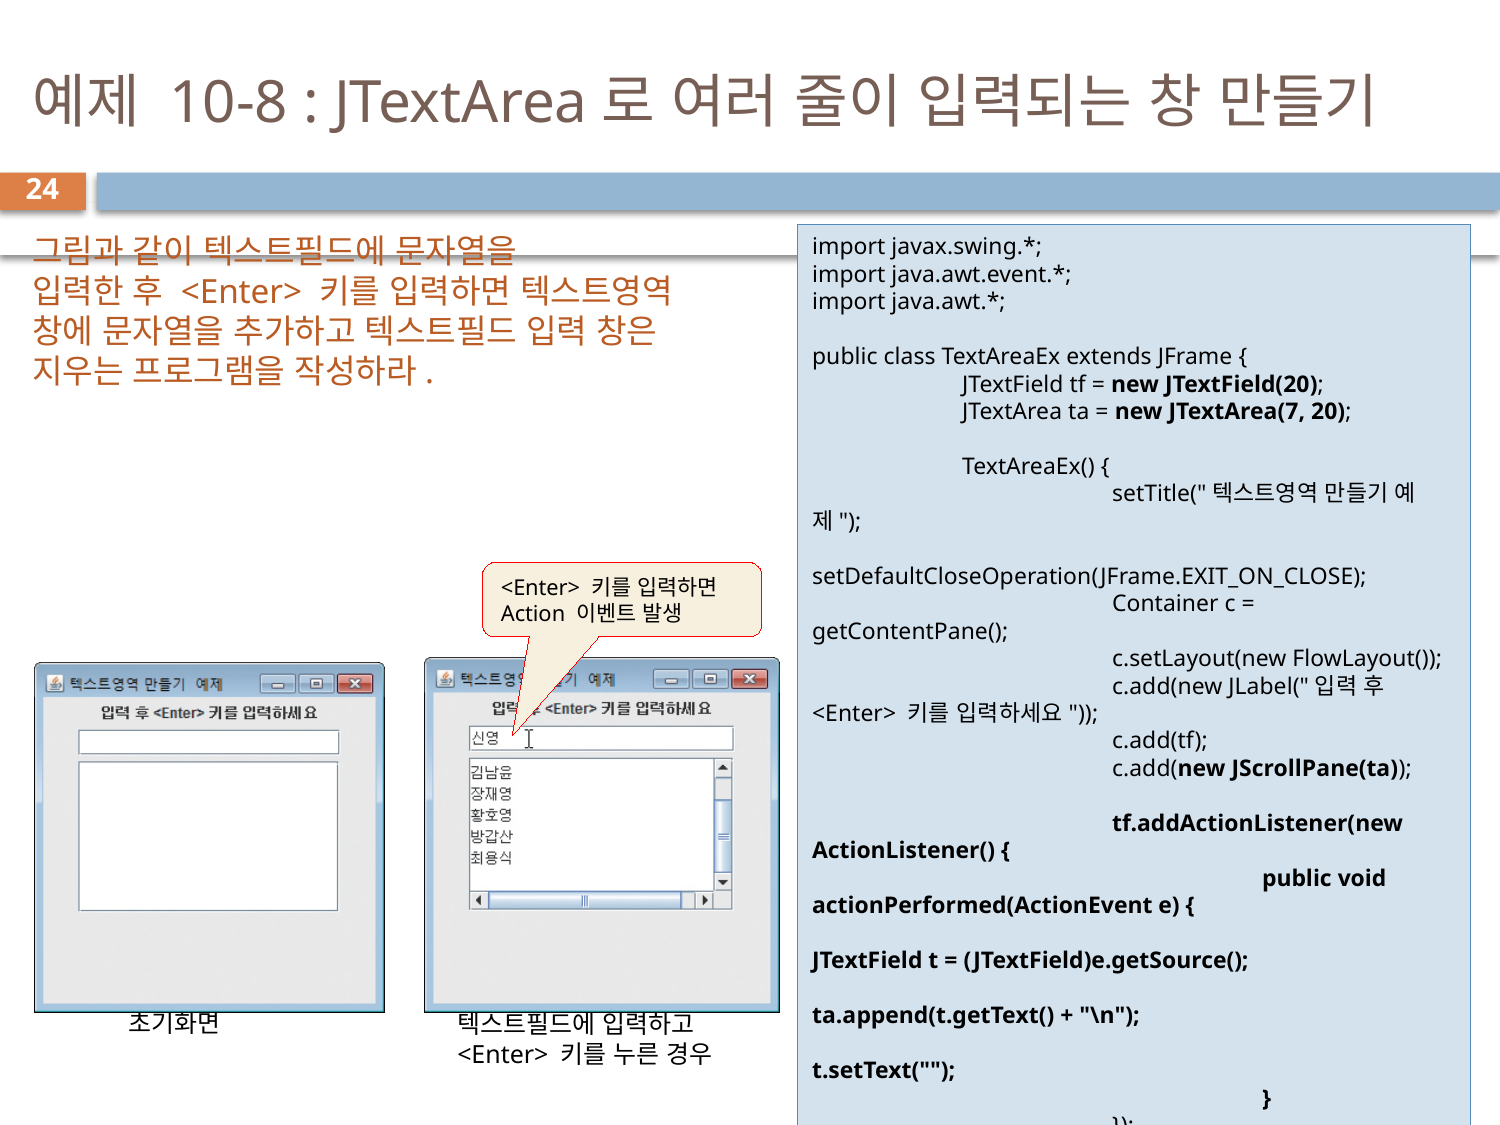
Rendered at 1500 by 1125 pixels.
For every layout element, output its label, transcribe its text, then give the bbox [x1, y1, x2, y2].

picture [424, 657, 781, 1014]
text_box <Enter> 키를 입력하면 Action 이벤트 발생 [482, 562, 762, 656]
picture [33, 662, 385, 1014]
text_box import javax.swing.*; import java.awt.event.*; import java.awt.*; public class TextAreaEx extends JFrame { JTextField tf = new JTextField(20); JTextArea ta = new JTextArea(7, 20); TextAreaEx() { setTitle("텍스트영역 만들기 예제"); setDefaultCloseOperation(JFrame.EXIT_ON_CLOSE); Container c = getContentPane(); c.setLayout(new FlowLayout()); c.add(new JLabel("입력 후 <Enter> 키를 입력하세요")); c.add(tf); c.add(new JScrollPane(ta)); tf.addActionListener(new ActionListener() { public void actionPerformed(ActionEvent e) { JTextField t = (JTextField)e.getSource(); ta.append(t.getText() + "\n"); t.setText(""); } }); setSize(300,300); setVisible(true); } public static void main(String [] args) { new TextAreaEx(); } } [797, 224, 1471, 1125]
text_box 초기화면 [113, 1023, 236, 1046]
text_box 텍스트필드에 입력하고 <Enter> 키를 누른 경우 [442, 1023, 728, 1076]
slide_number 24 [0, 170, 87, 211]
title 예제 10-8 : JTextArea로 여러 줄이 입력되는 창 만들기 [17, 37, 1471, 161]
text_box 그림과 같이 텍스트필드에 문자열을 입력한 후 <Enter> 키를 입력하면 텍스트영역 창에 문자열을 추가하고 텍스트필드 입력 창은 지우는 프로그램을 작성하라. [17, 222, 762, 398]
